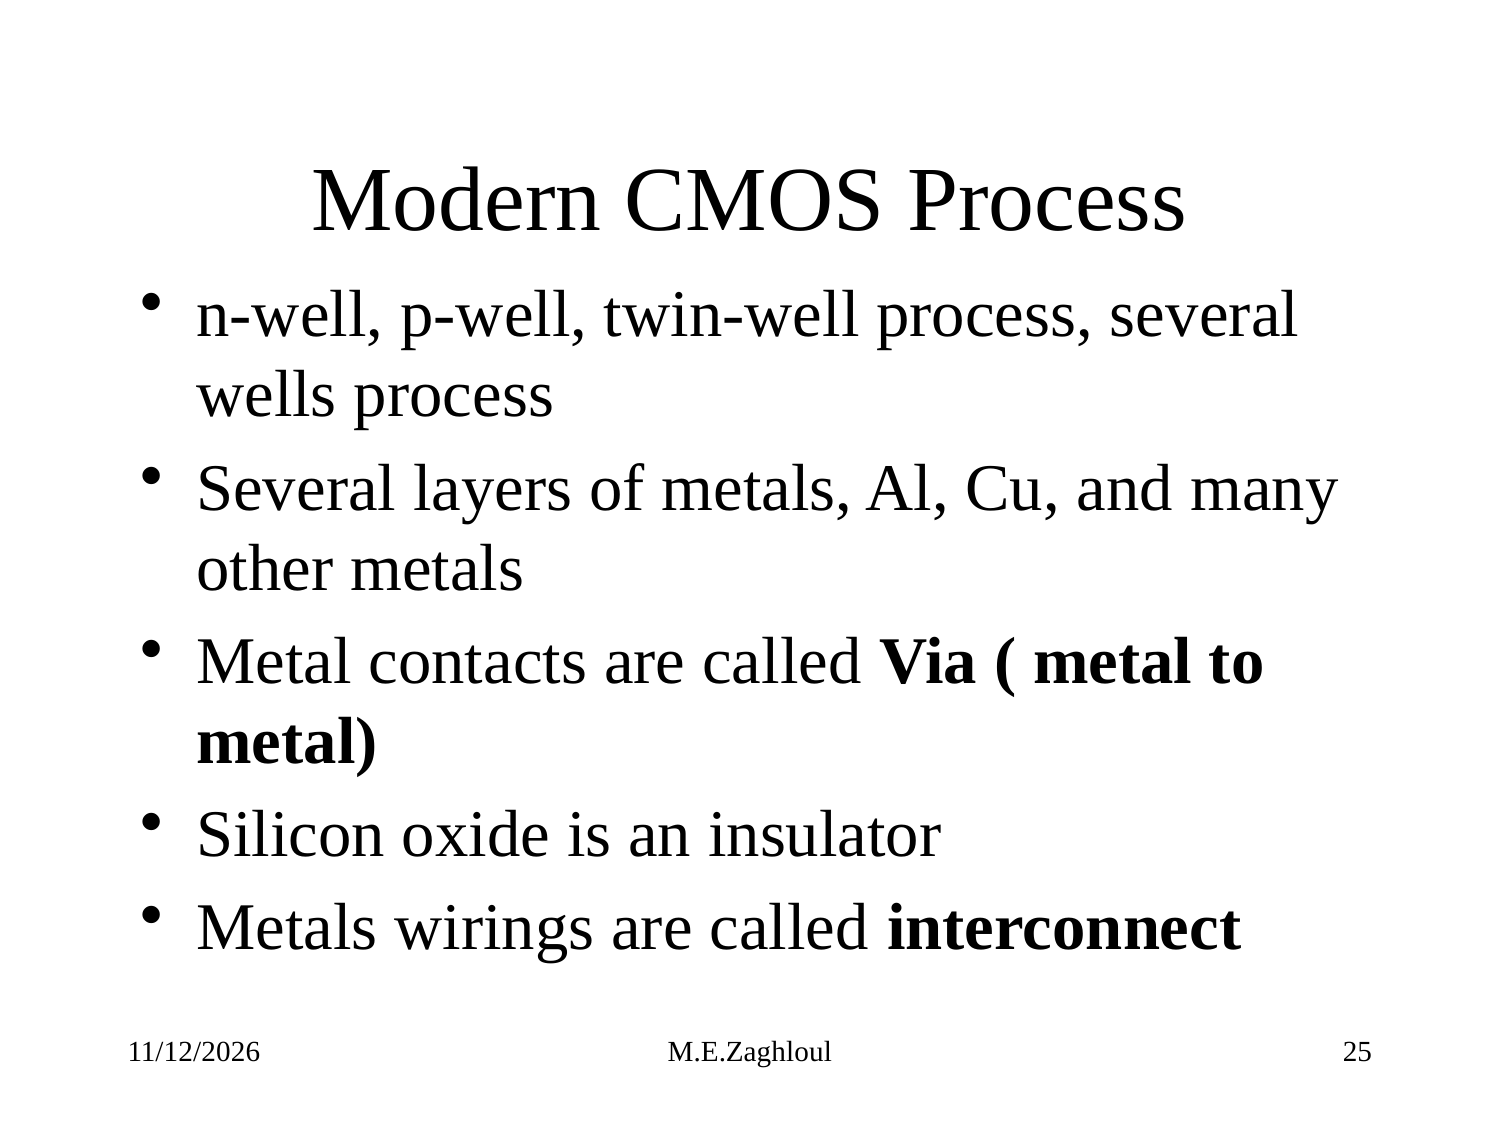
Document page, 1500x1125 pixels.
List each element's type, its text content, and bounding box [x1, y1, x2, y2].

list n-well, p-well, twin-well process, several wells process Several layers of metals, Al, Cu, and many other metals Metal contacts are called Via ( metal to metal) Silicon oxide is an insulator Metals wirings are called interconnect [125, 262, 1425, 988]
title Modern CMOS Process [112, 99, 1388, 288]
footer M.E.Zaghloul [512, 1024, 988, 1101]
slide_number 25 [1074, 1024, 1388, 1101]
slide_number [112, 1024, 426, 1101]
